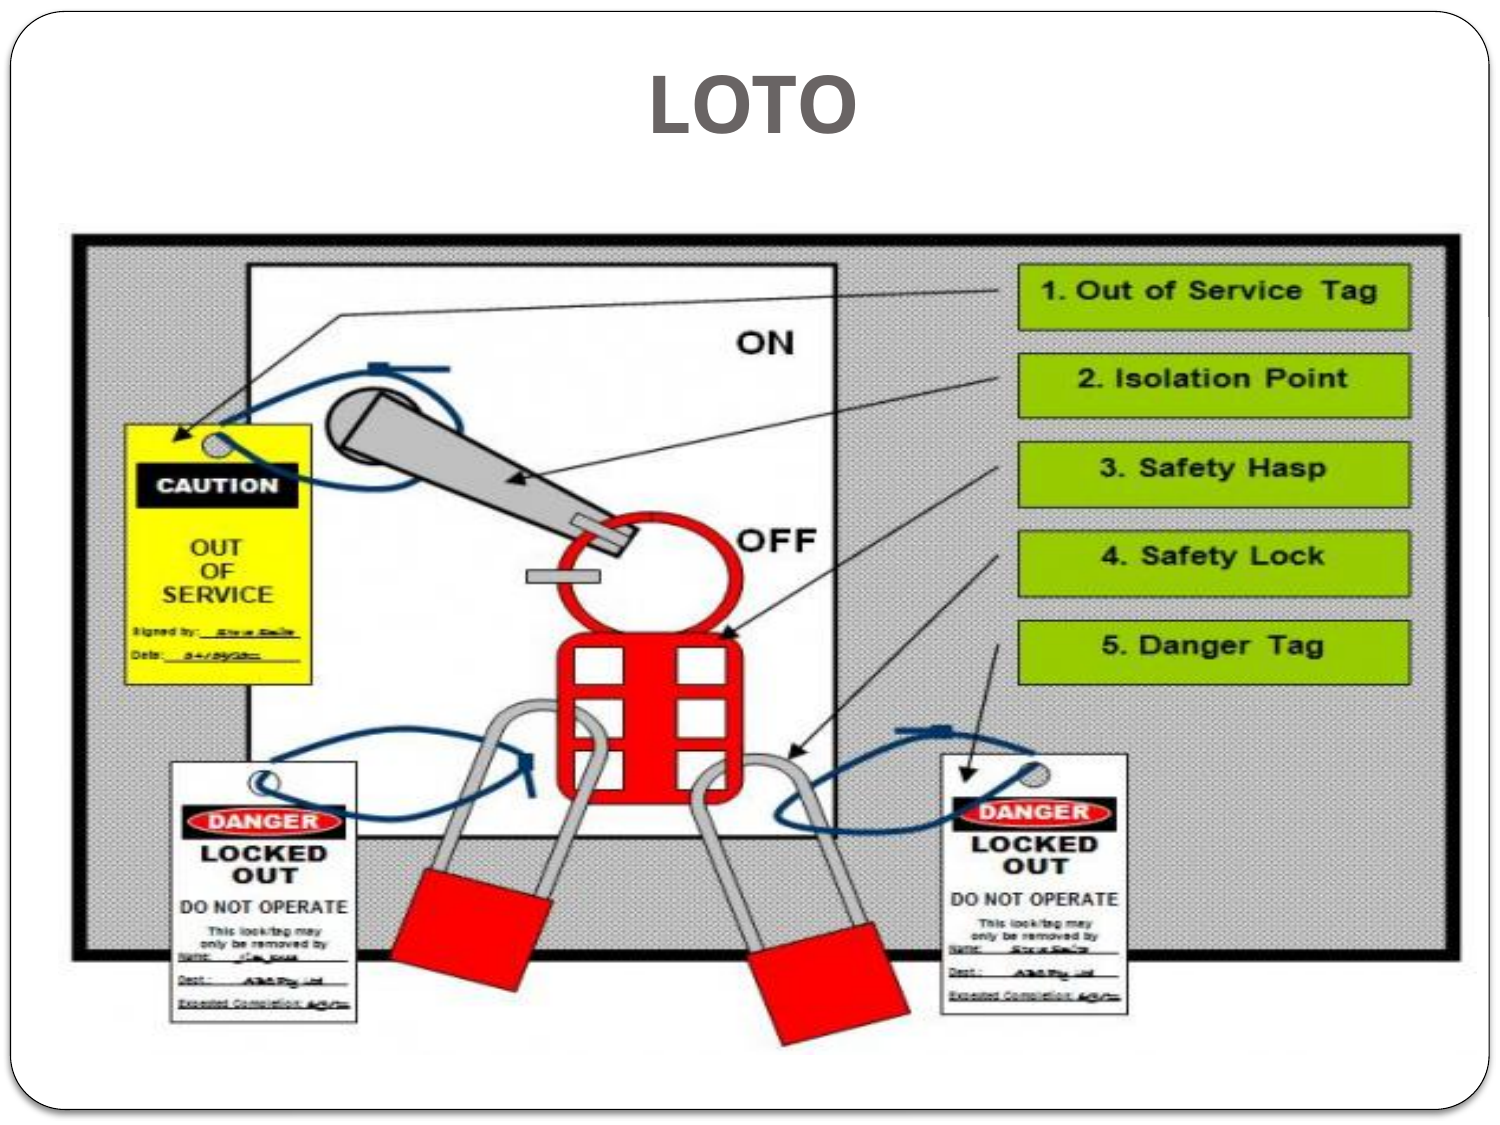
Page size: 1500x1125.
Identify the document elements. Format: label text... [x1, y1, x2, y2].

title LOTO [82, 45, 1425, 164]
picture [58, 223, 1477, 1055]
